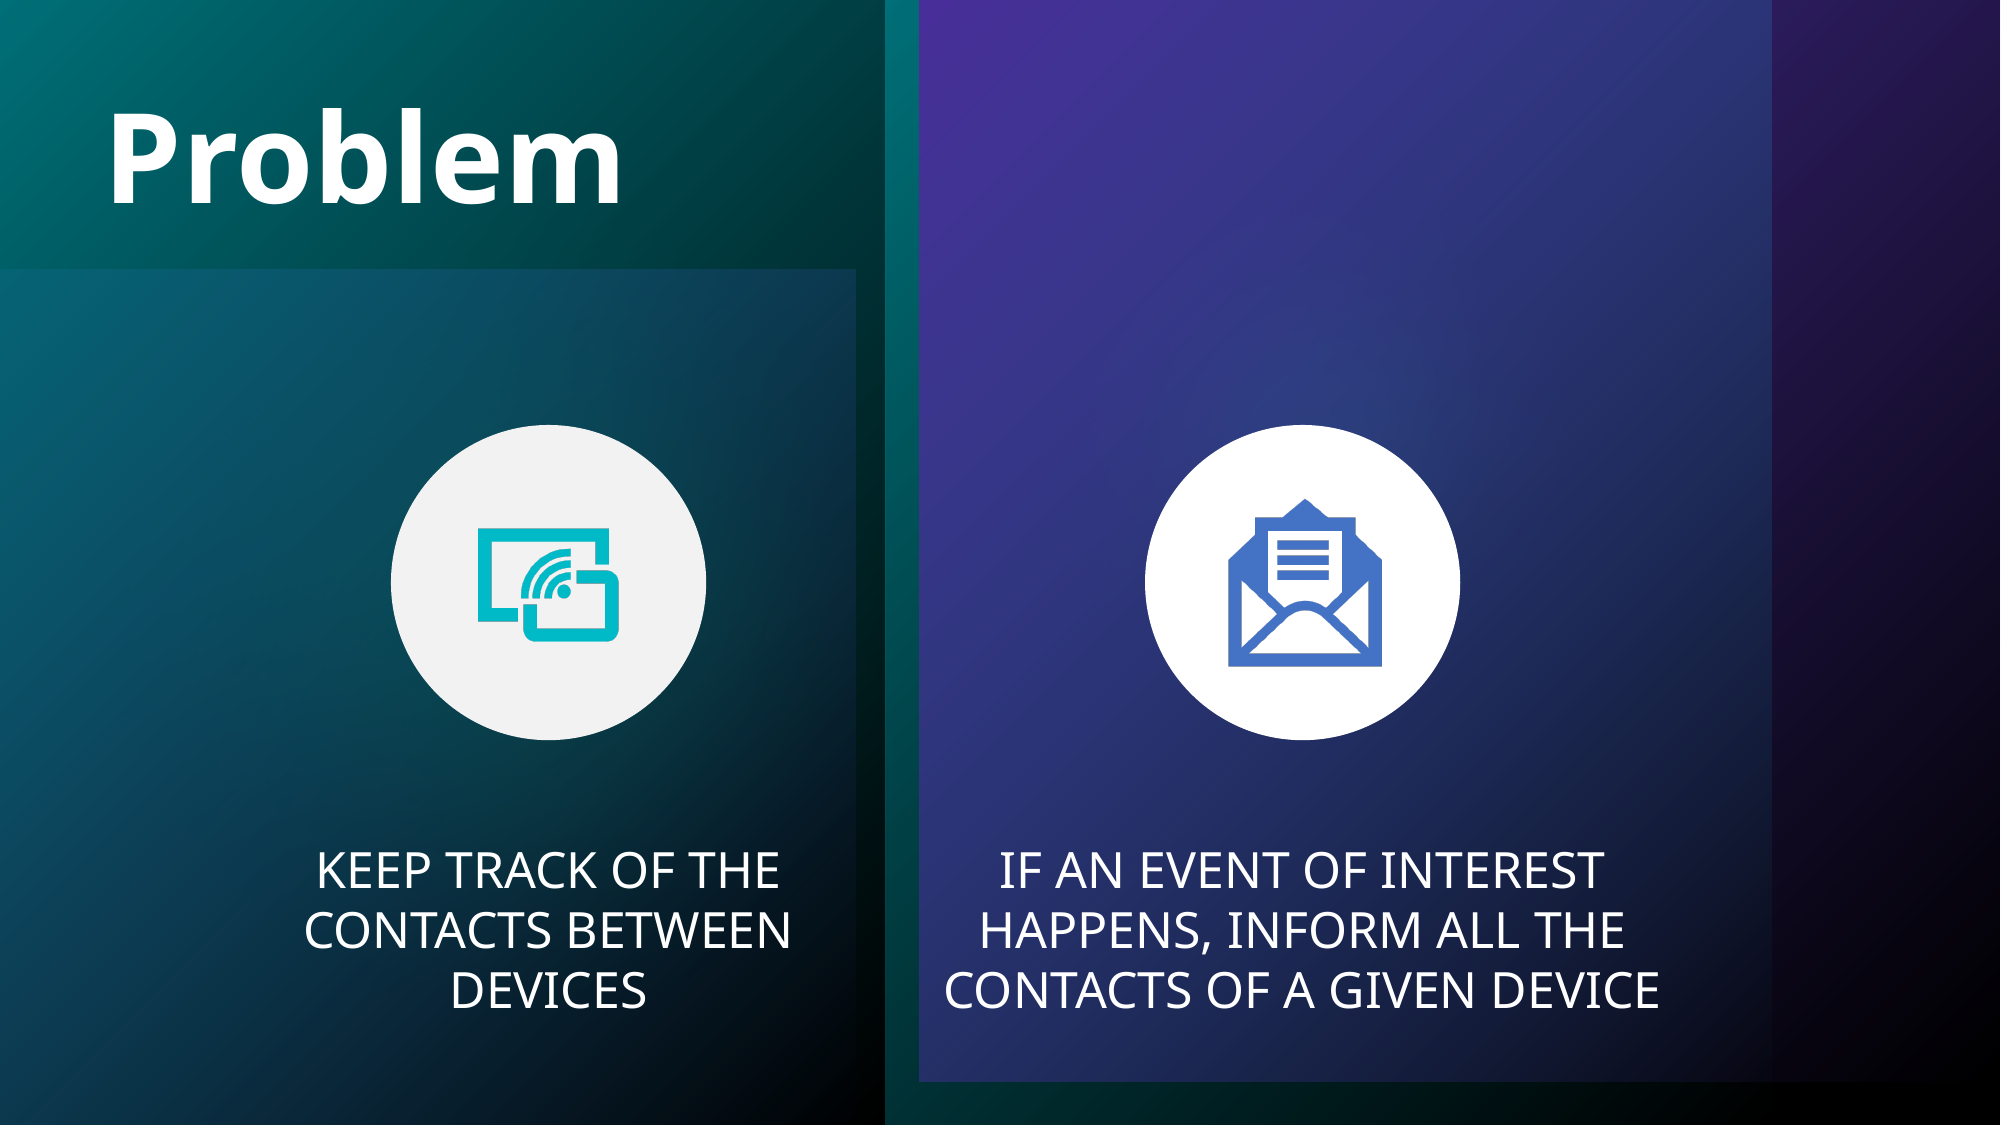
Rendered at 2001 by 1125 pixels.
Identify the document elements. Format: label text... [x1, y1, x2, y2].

title Problem [88, 88, 1910, 386]
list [88, 414, 1910, 1035]
